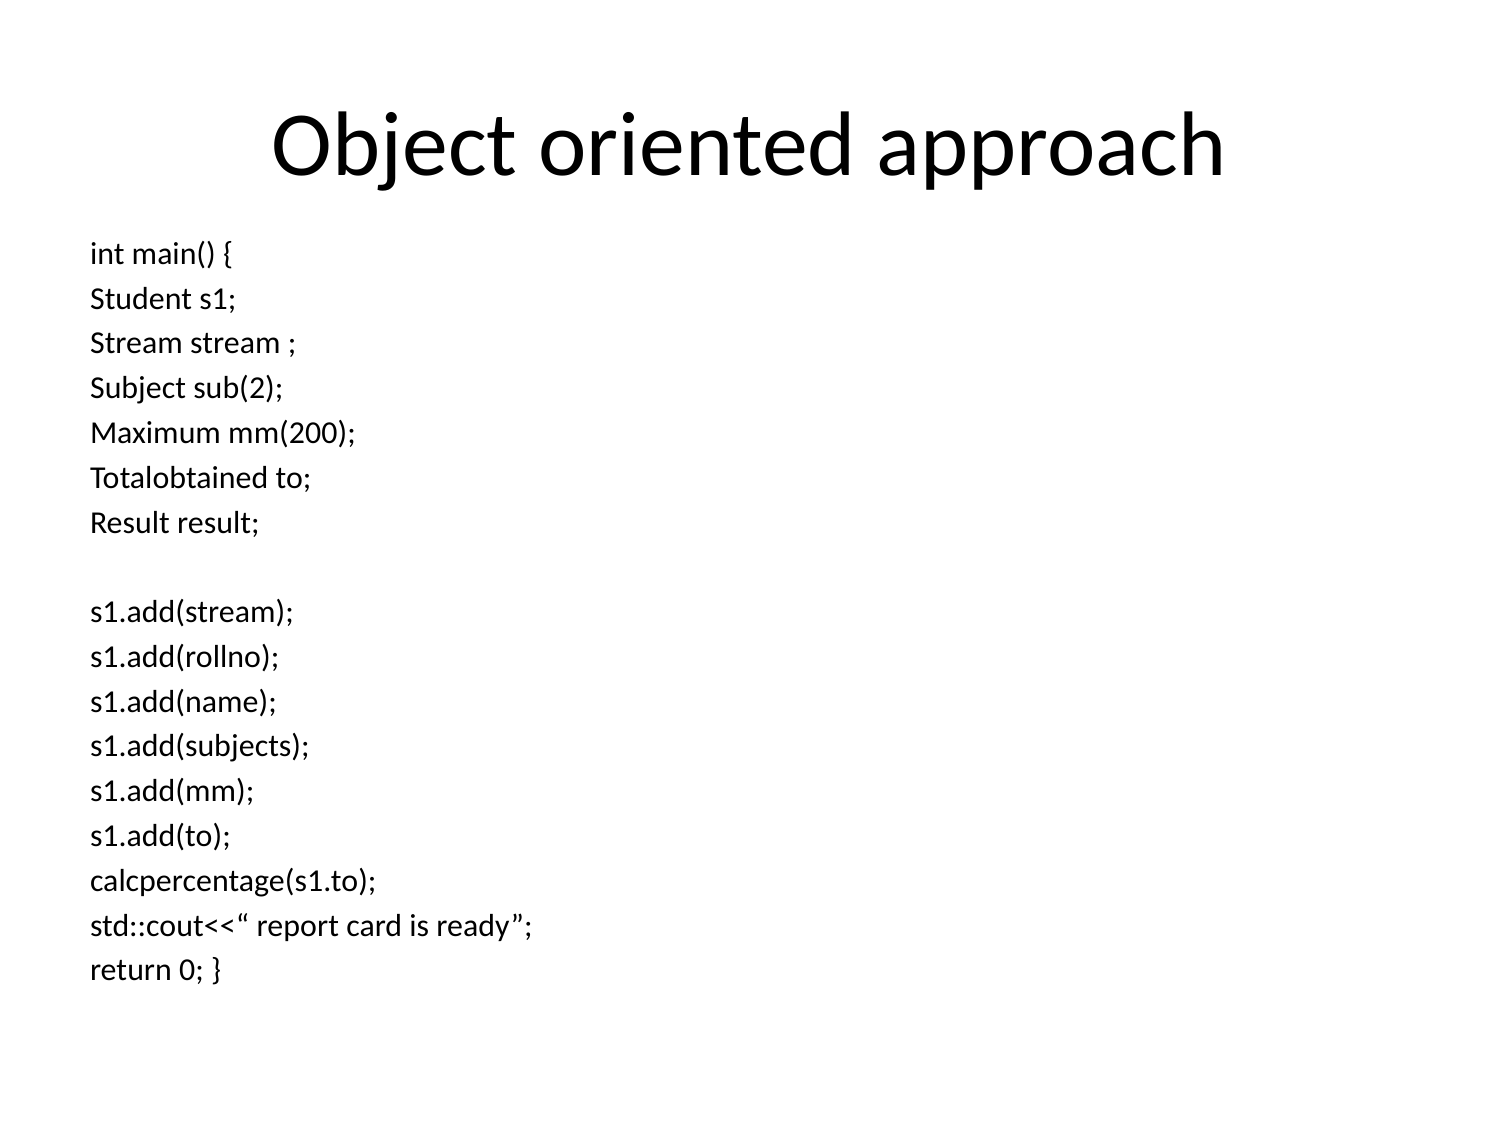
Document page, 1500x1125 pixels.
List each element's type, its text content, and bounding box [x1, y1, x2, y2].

list int main() { Student s1; Stream stream ; Subject sub(2); Maximum mm(200); Totalobtained to; Result result; s1.add(stream); s1.add(rollno); s1.add(name); s1.add(subjects); s1.add(mm); s1.add(to); calcpercentage(s1.to); std::cout<<“ report card is ready”; return 0; } [75, 224, 1425, 1005]
title Object oriented approach [75, 45, 1425, 224]
